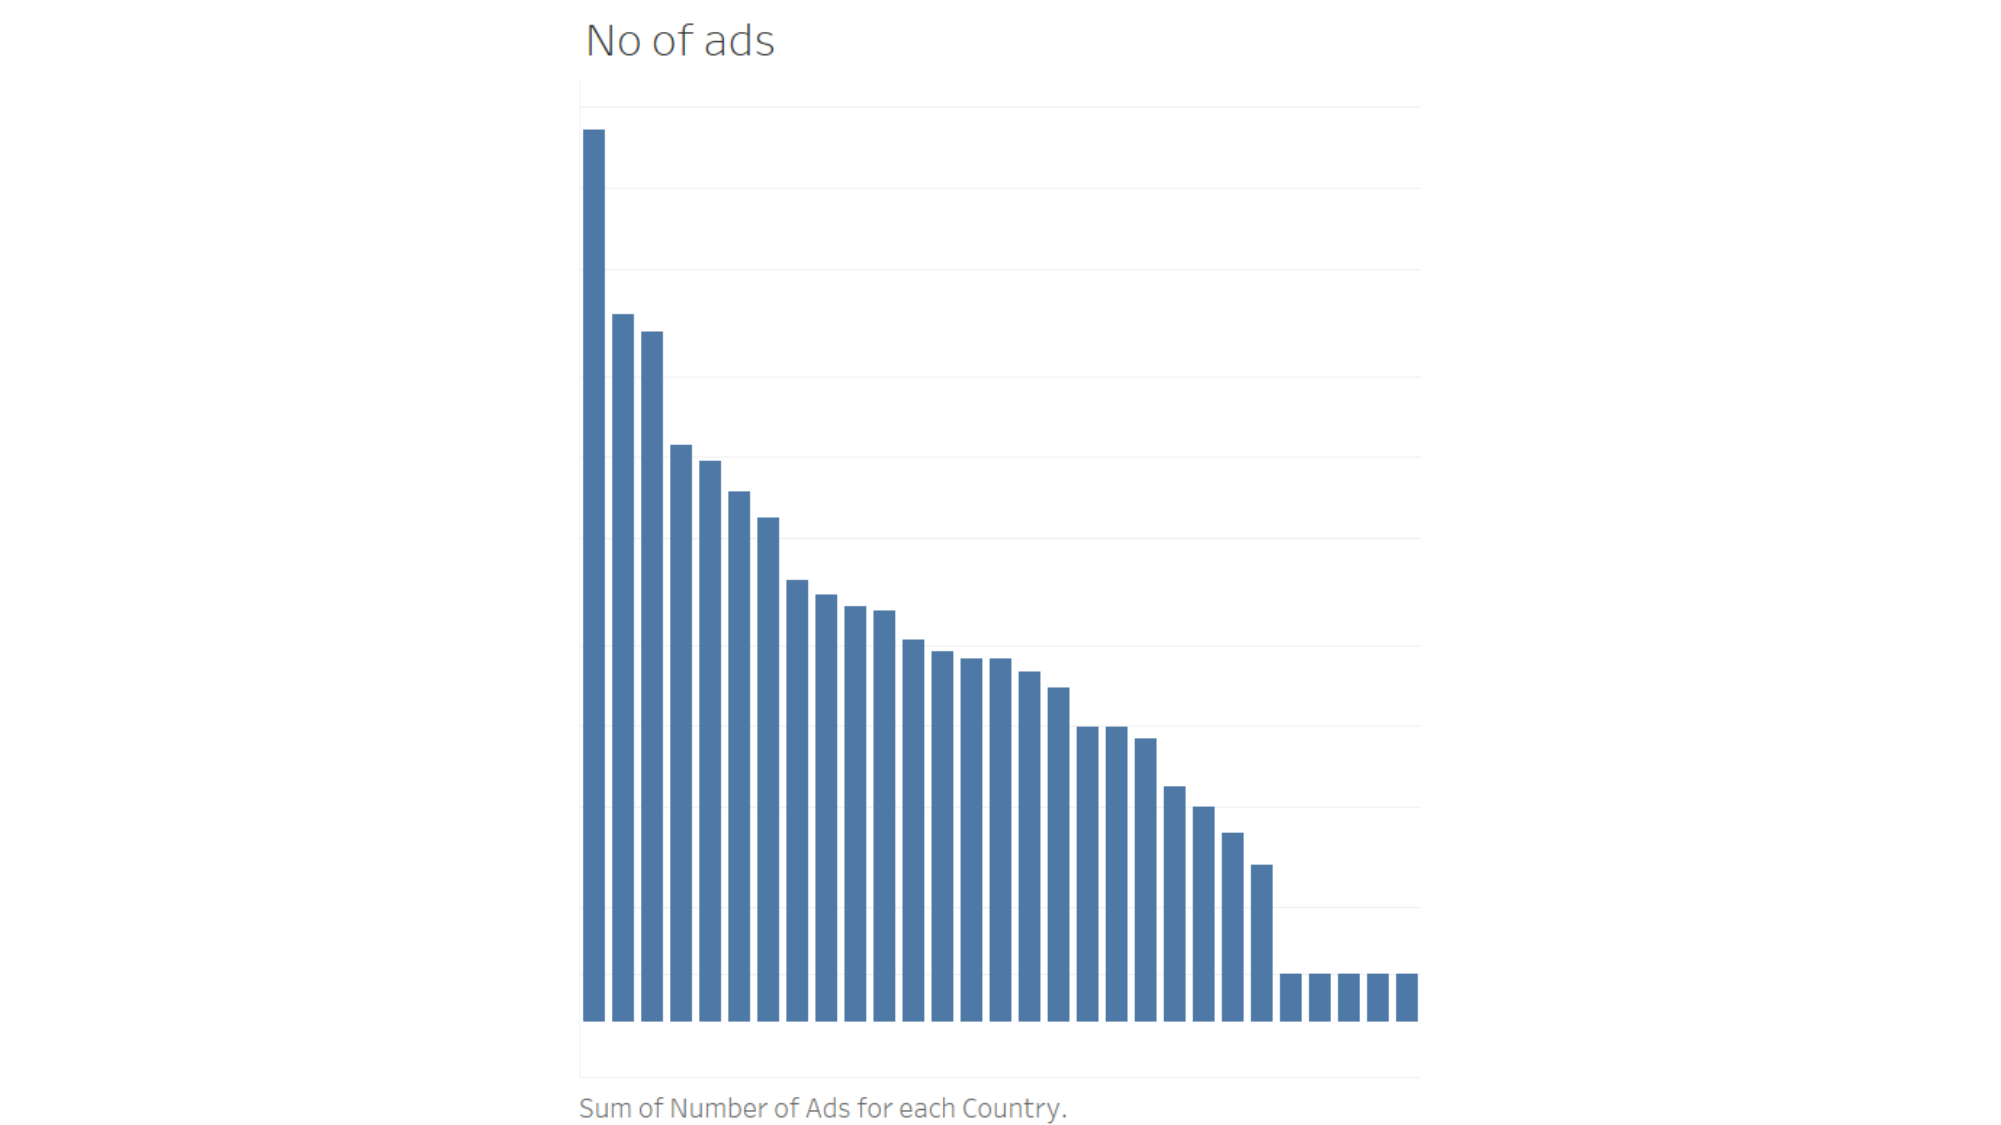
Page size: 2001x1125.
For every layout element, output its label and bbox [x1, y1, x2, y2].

picture [579, 0, 1421, 1125]
